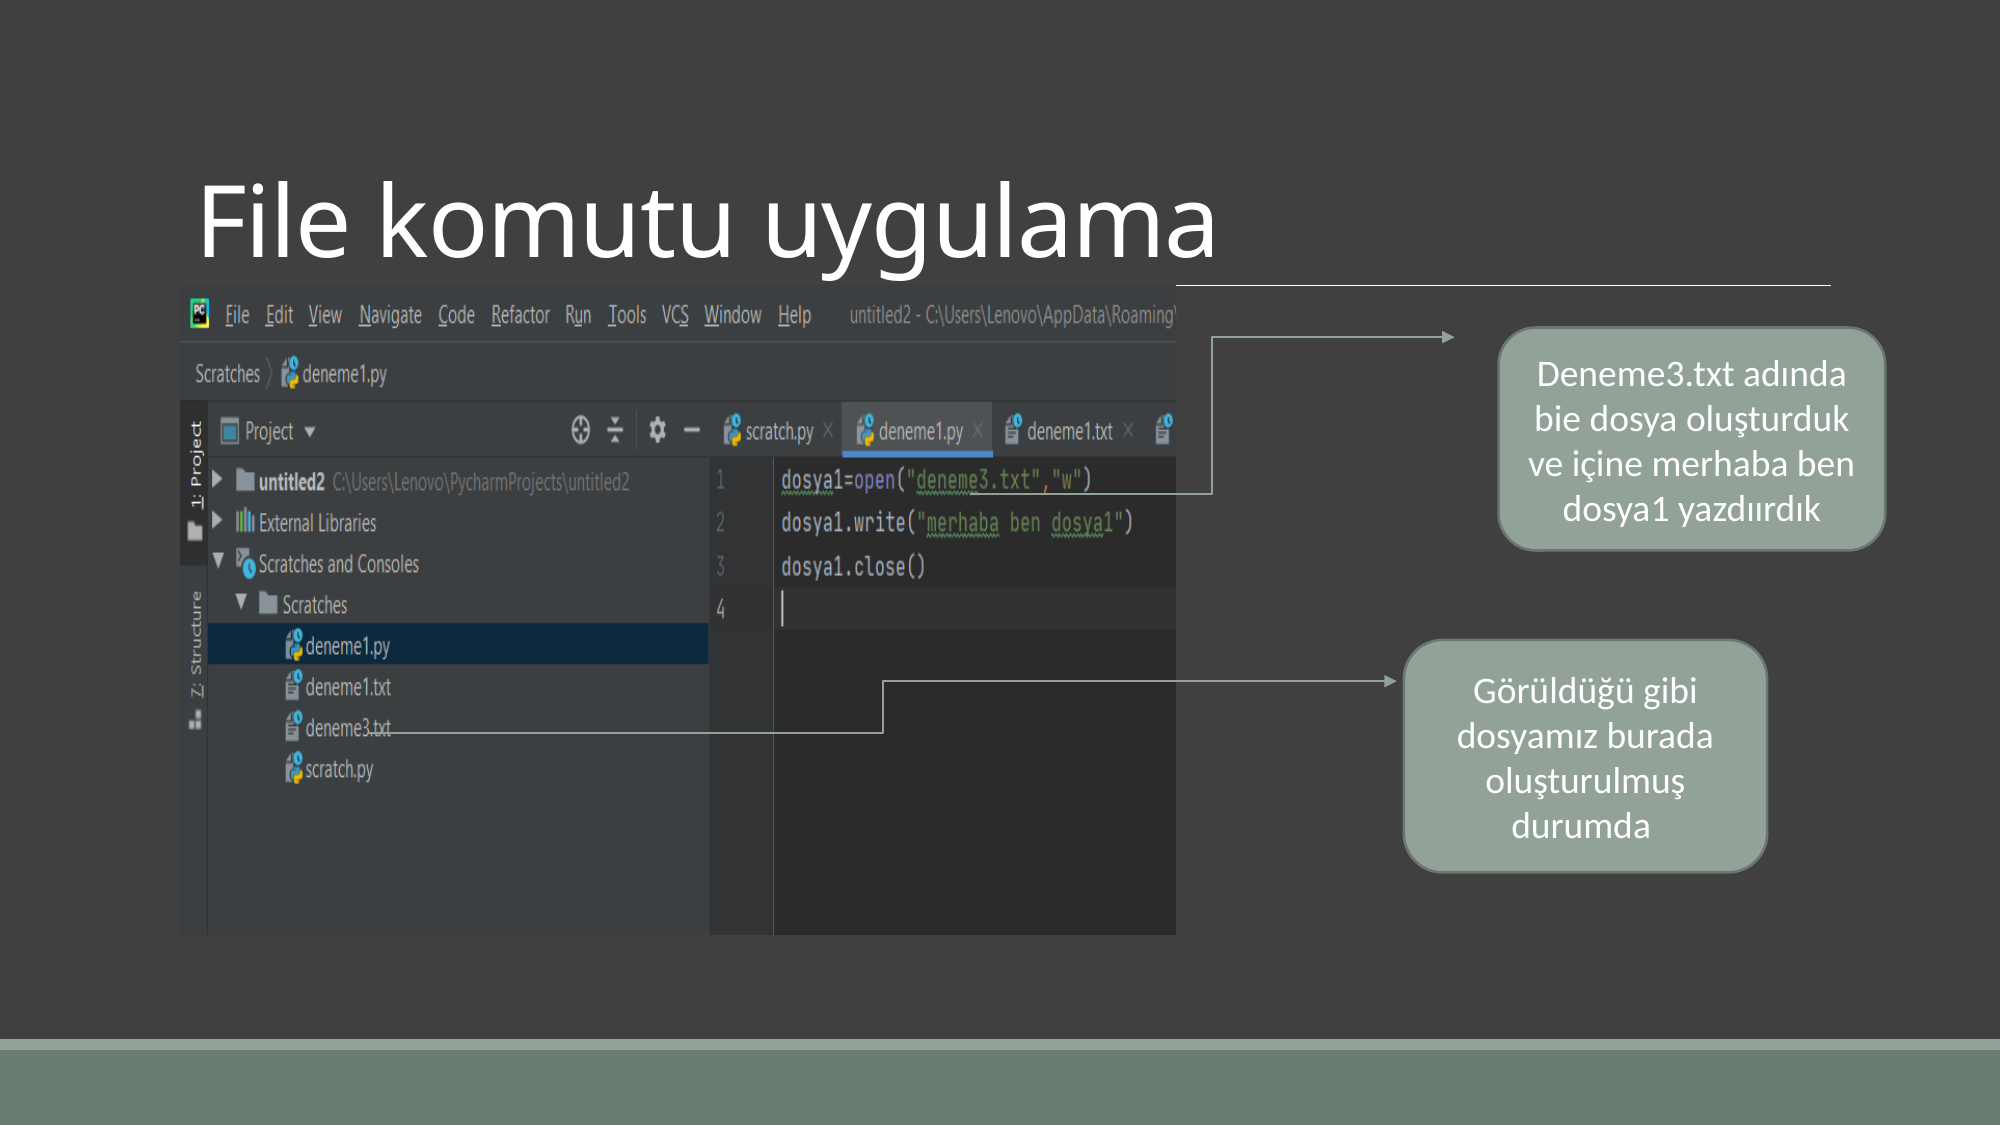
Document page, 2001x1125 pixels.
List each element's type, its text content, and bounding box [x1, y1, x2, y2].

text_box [368, 680, 1398, 734]
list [179, 284, 1177, 935]
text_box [969, 336, 1456, 495]
text_box Deneme3.txt adında bie dosya oluşturduk ve içine merhaba ben dosya1 yazdıırdık [1497, 326, 1887, 552]
title File komutu uygulama [180, 47, 1830, 285]
text_box Görüldüğü gibi dosyamız burada oluşturulmuş durumda [1402, 638, 1769, 874]
